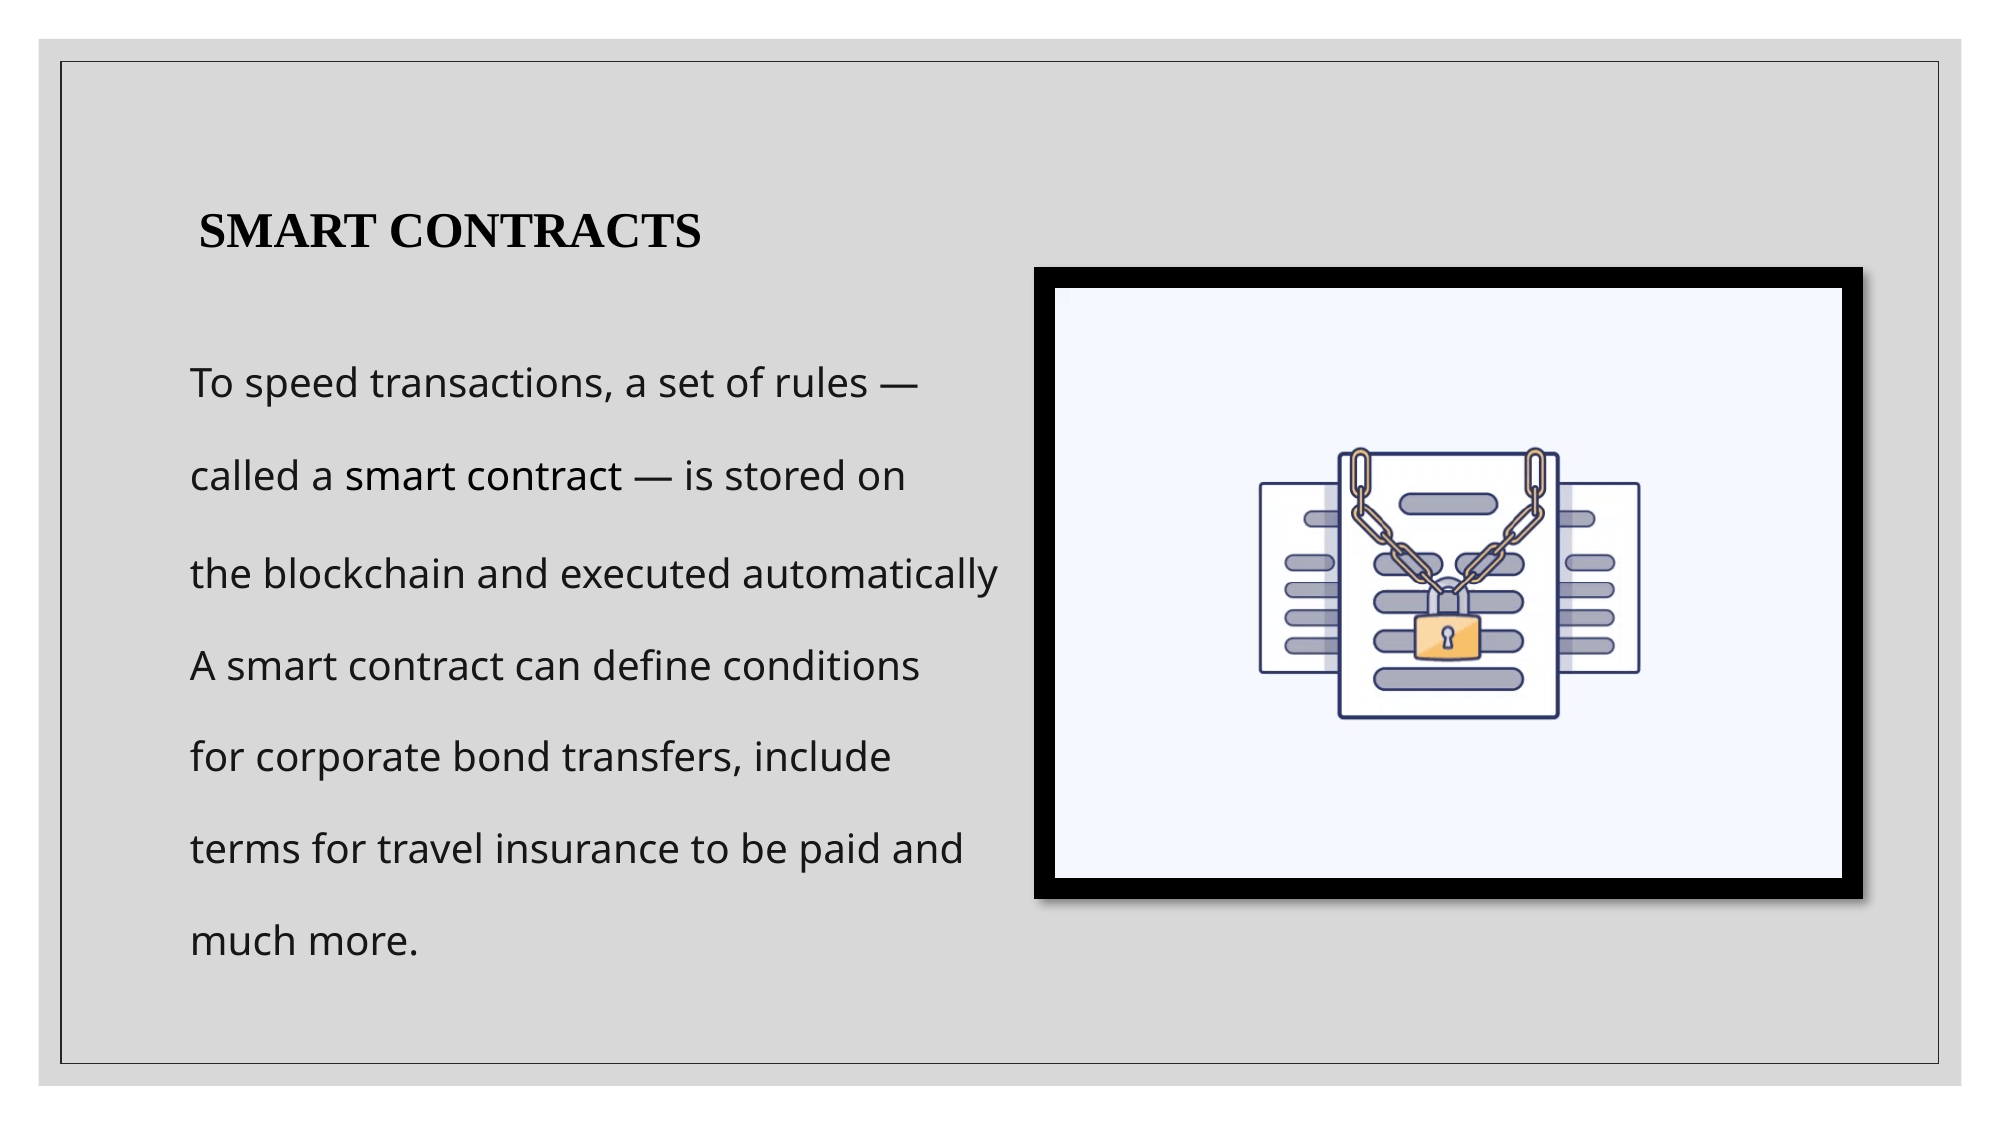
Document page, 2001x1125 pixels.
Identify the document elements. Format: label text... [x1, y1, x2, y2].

picture [1054, 287, 1842, 879]
list To speed transactions, a set of rules — called a smart contract — is stored on the blockchain and executed automatically A smart contract can define conditions for corporate bond transfers, include terms for travel insurance to be paid and much more. [174, 345, 1825, 977]
title SMART CONTRACTS [183, 148, 1834, 345]
